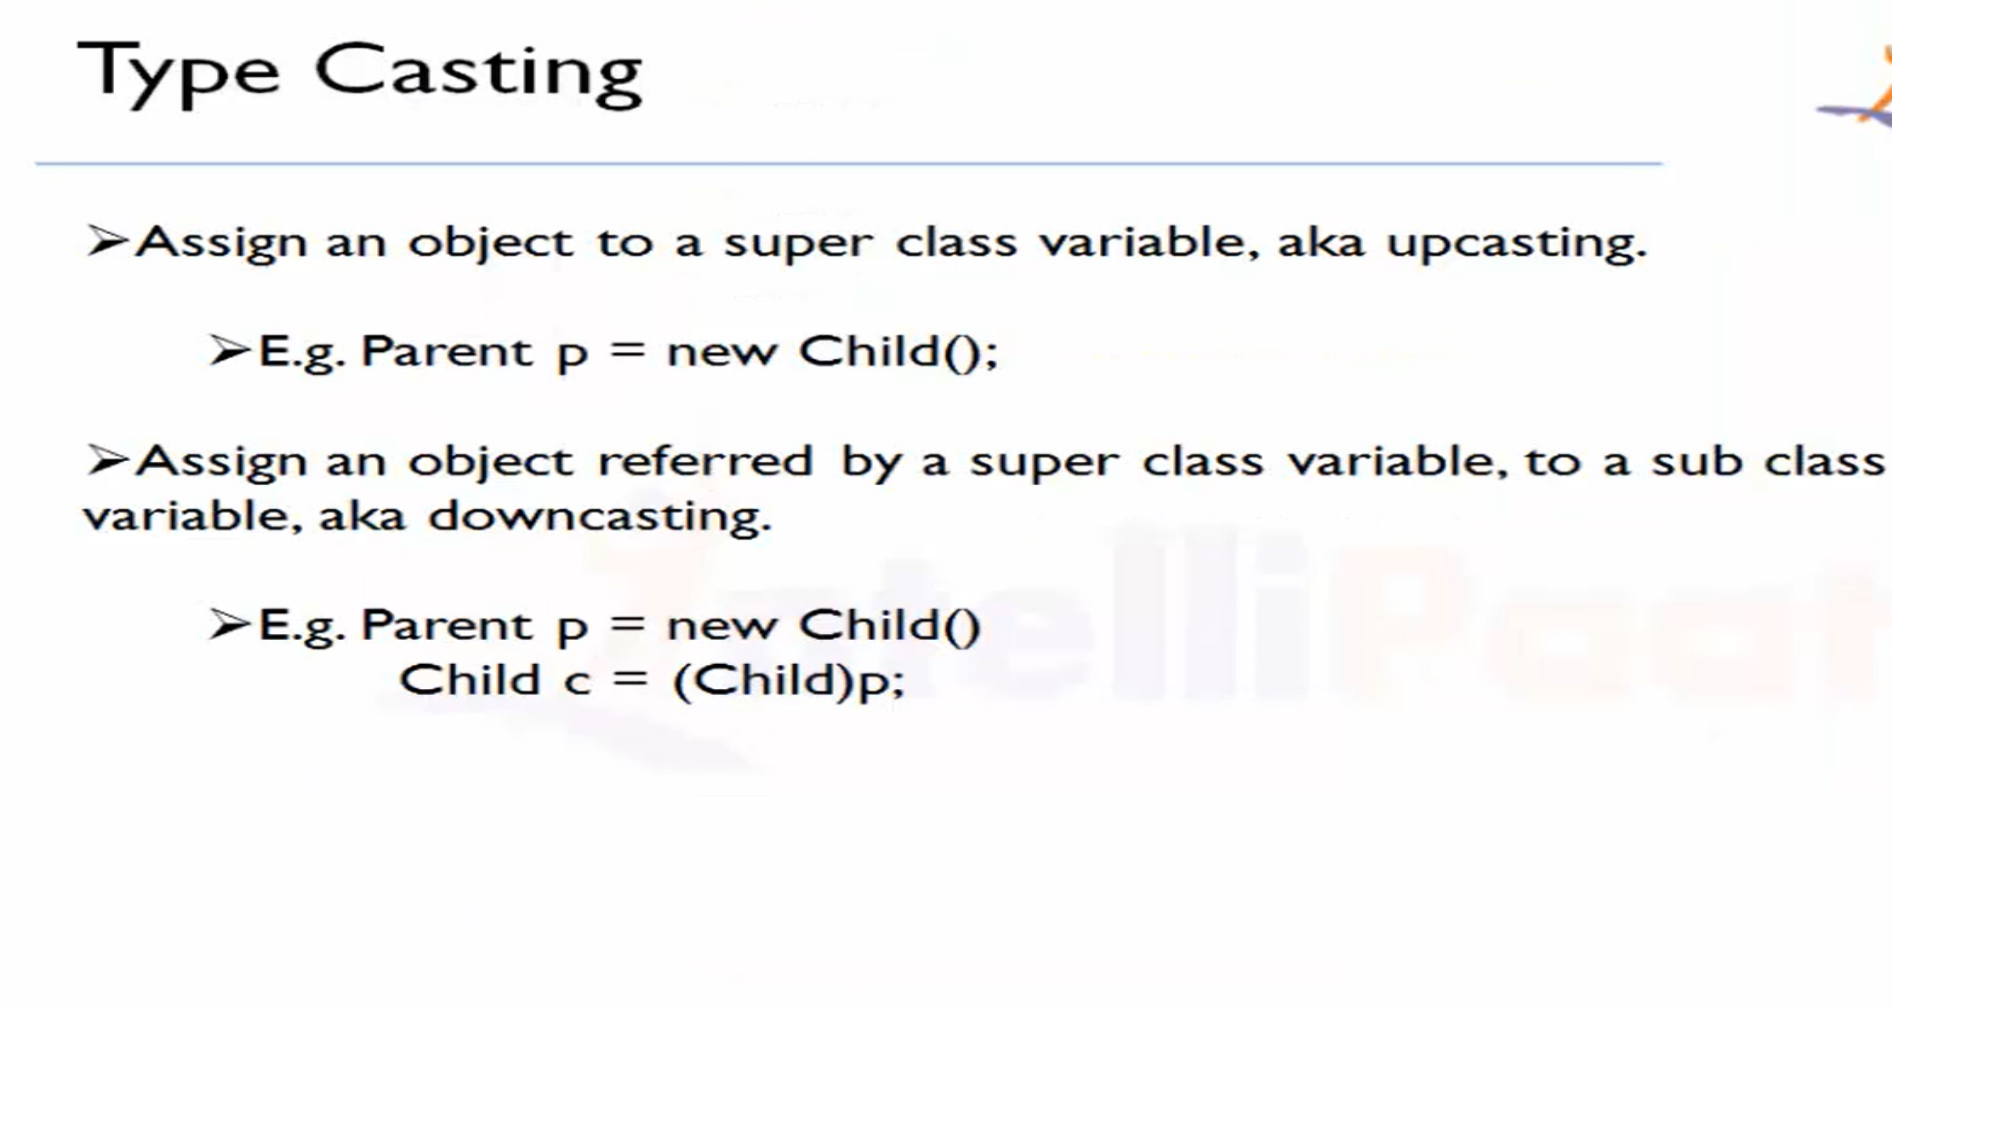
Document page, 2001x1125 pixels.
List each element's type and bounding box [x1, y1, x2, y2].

list [0, 0, 1891, 1009]
